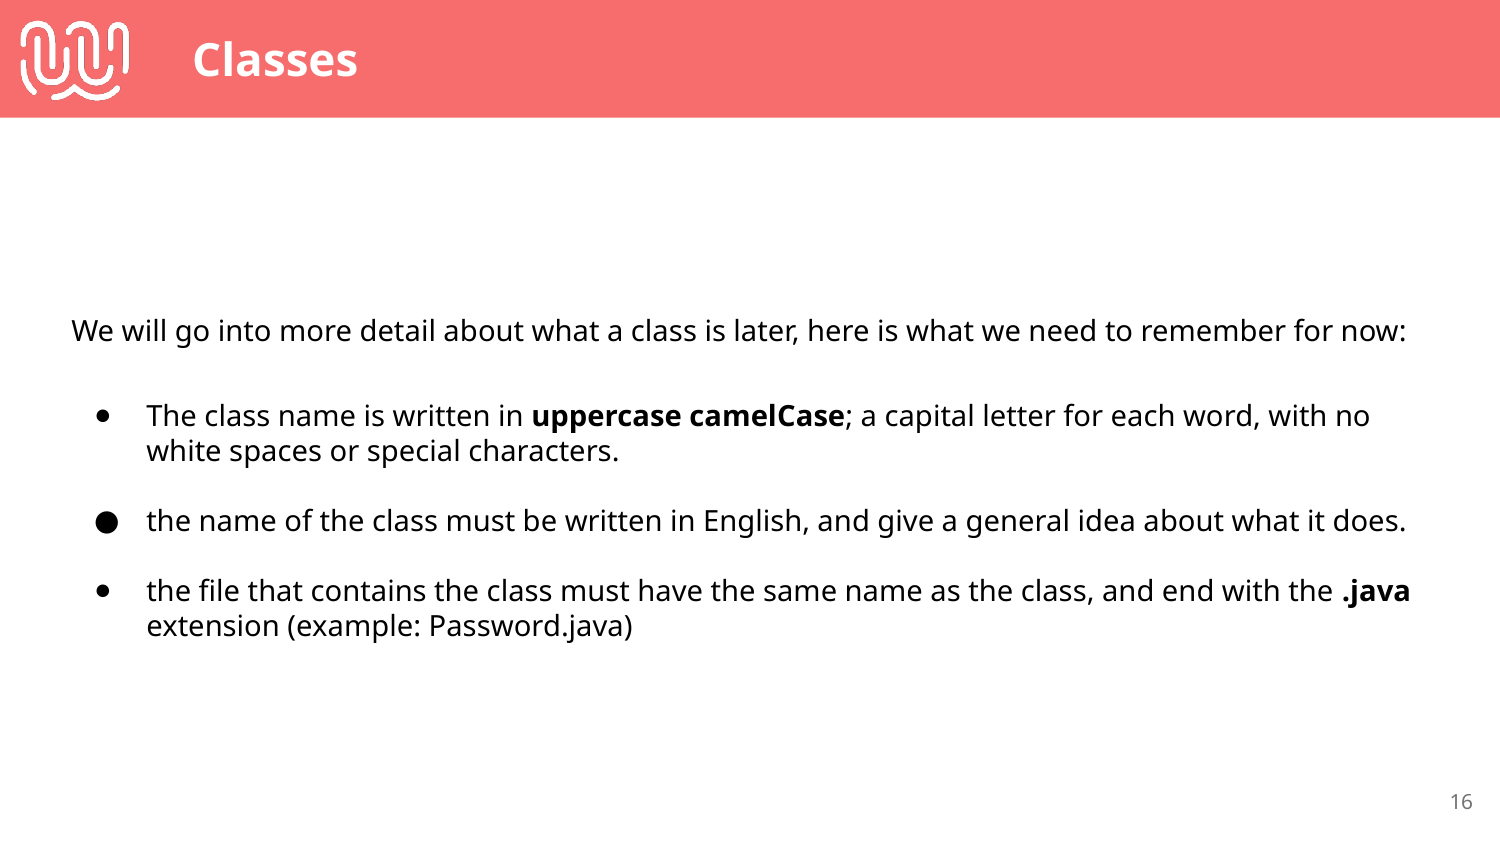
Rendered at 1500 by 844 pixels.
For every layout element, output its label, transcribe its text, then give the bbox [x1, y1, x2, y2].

title Classes [192, 0, 843, 118]
picture [20, 20, 134, 101]
text_box ‹#› [1398, 770, 1489, 835]
text_box We will go into more detail about what a class is later, here is what we need to remember for now: The class name is written in uppercase camelCase; a capital letter for each word, with no white spaces or special characters. the name of the class must be written in English, and give a general idea about what it does. the file that contains the class must have the same name as the class, and end with the .java extension (example: Password.java) [56, 297, 1432, 662]
